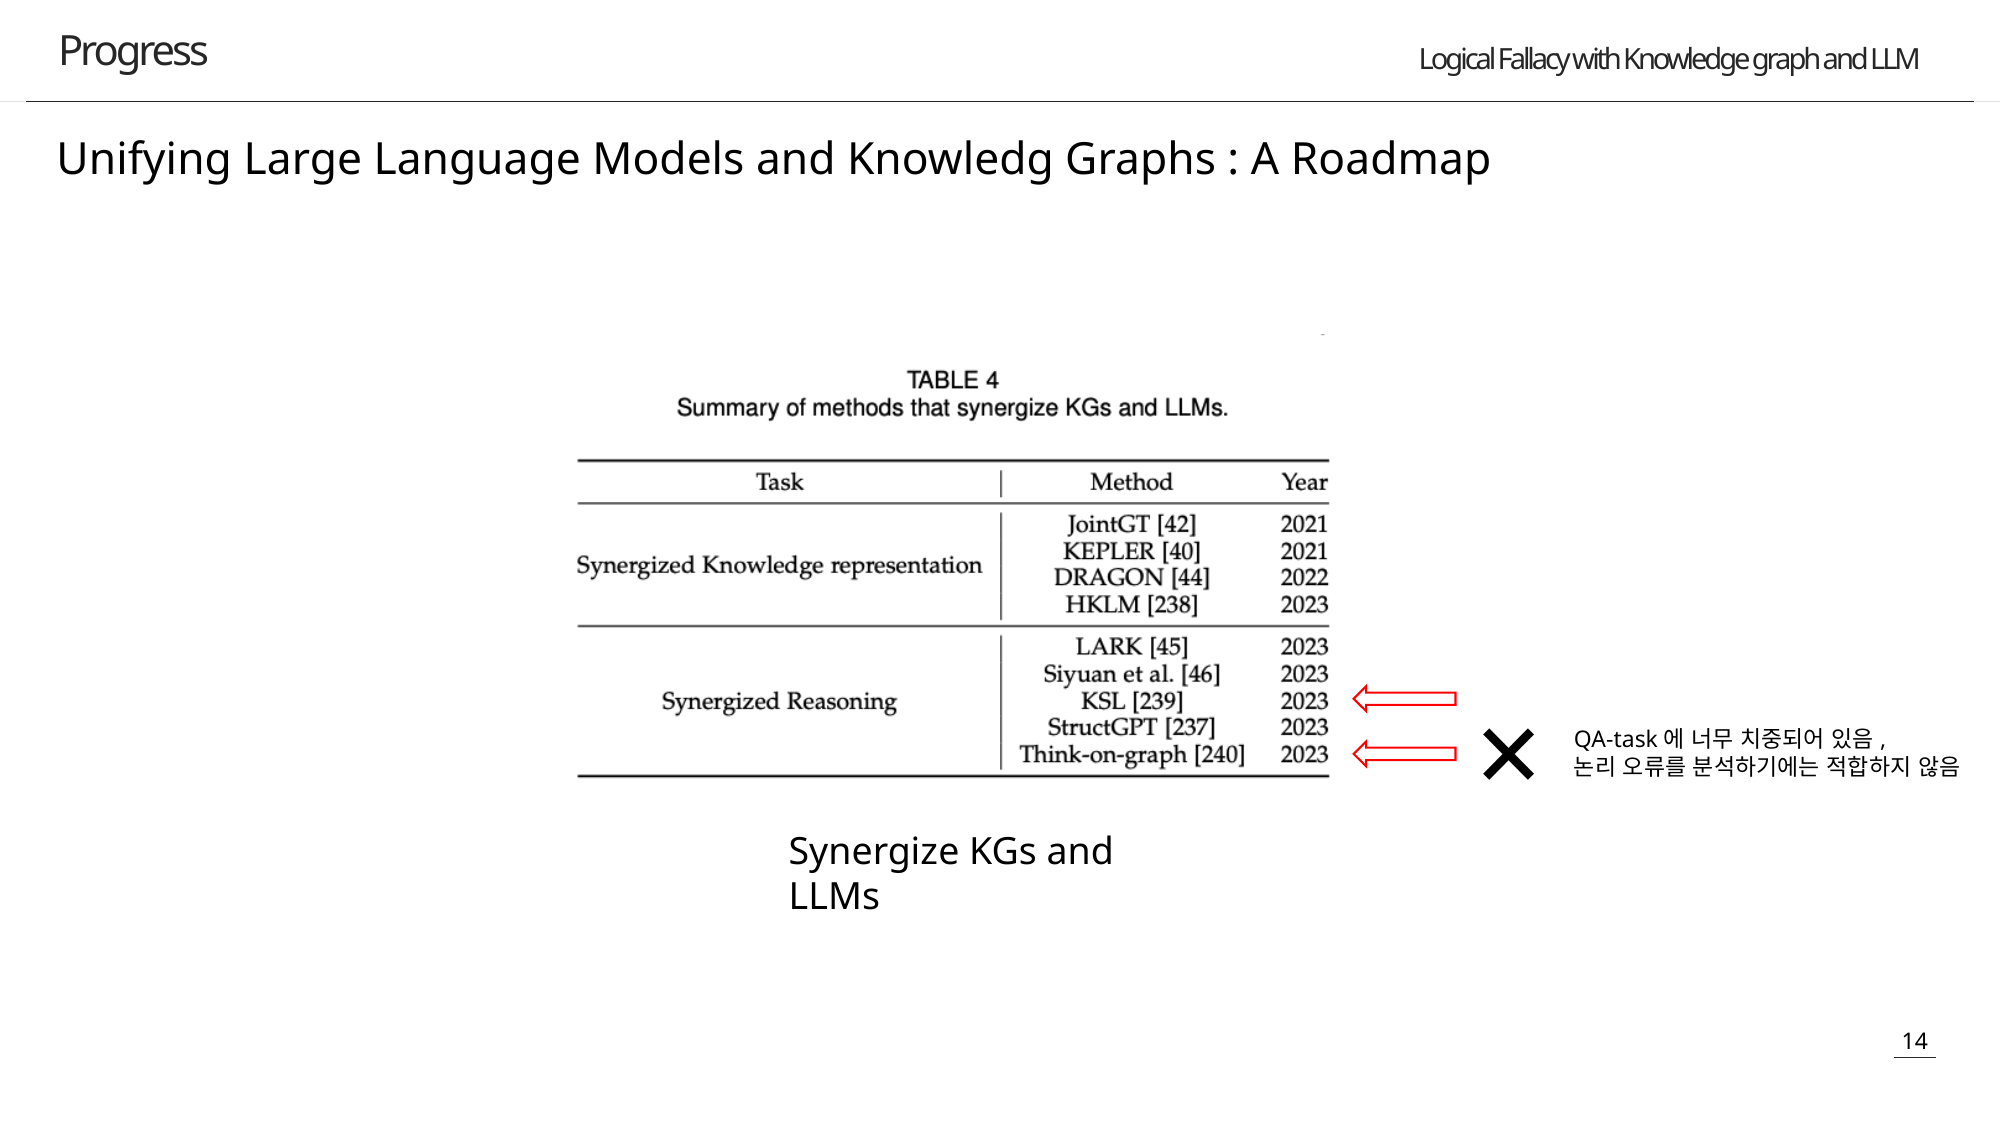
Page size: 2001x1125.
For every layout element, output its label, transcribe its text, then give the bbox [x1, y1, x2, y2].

list Progress [43, 0, 958, 93]
text_box [1390, 691, 1457, 706]
picture [1473, 719, 1543, 789]
text_box [1390, 746, 1457, 762]
text_box QA-task에 너무 치중되어 있음, 논리 오류를 분석하기에는 적합하지 않음 [1559, 717, 1977, 788]
text_box Synergize KGs and LLMs [773, 819, 1226, 925]
picture [539, 334, 1390, 797]
text_box Unifying Large Language Models and Knowledg Graphs : A Roadmap [41, 122, 1736, 191]
